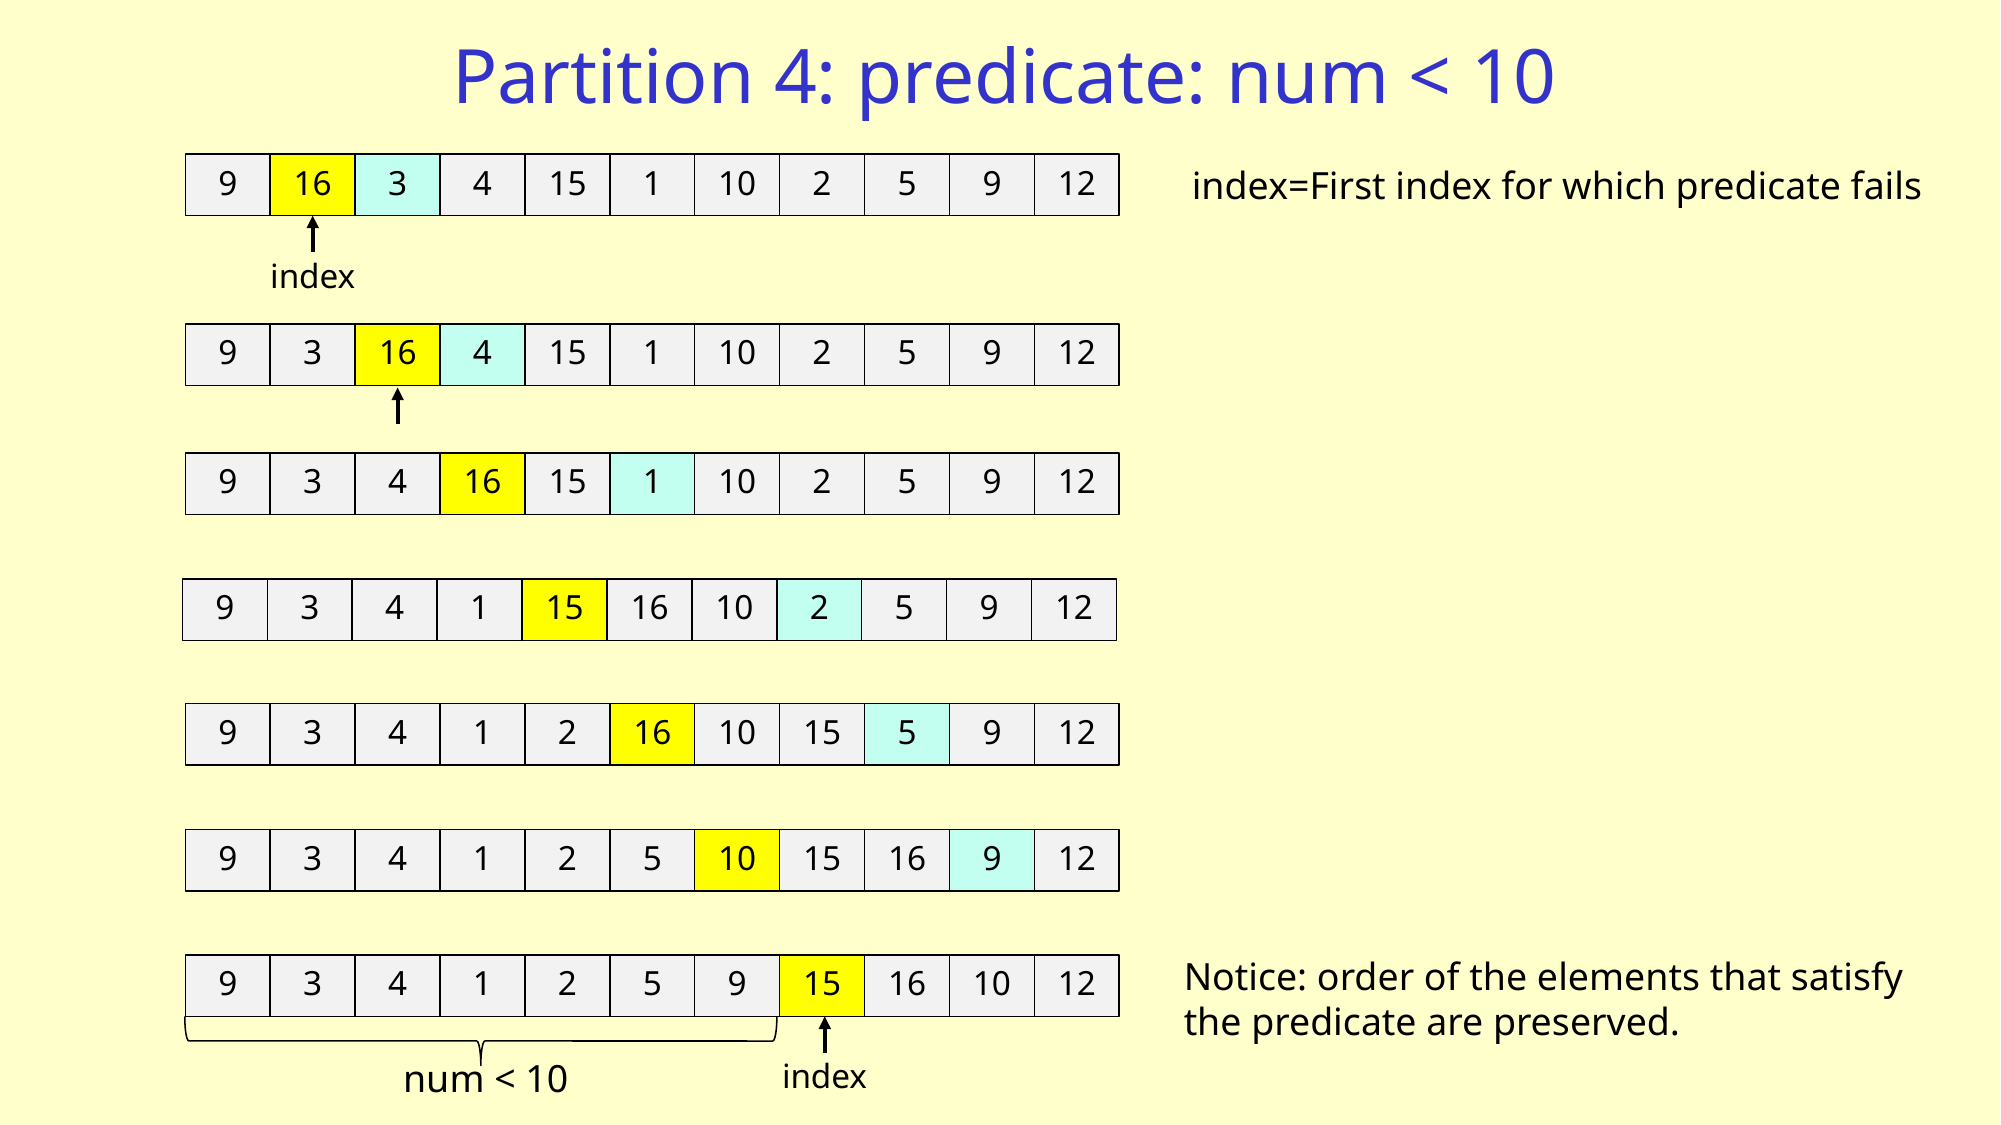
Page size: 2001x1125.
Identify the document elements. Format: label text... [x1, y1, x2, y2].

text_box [185, 703, 1120, 766]
text_box 9 [949, 154, 1034, 216]
text_box 5 [864, 154, 949, 216]
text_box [184, 945, 1953, 1109]
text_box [182, 578, 1117, 641]
text_box 9 [185, 154, 270, 216]
text_box 1 [609, 154, 694, 216]
text_box 4 [440, 154, 524, 216]
text_box 10 [694, 154, 779, 216]
text_box 15 [524, 154, 609, 216]
text_box index=First index for which predicate fails [1177, 154, 1938, 214]
text_box index [255, 247, 371, 303]
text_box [185, 829, 1120, 892]
text_box 2 [779, 154, 864, 216]
text_box 12 [1034, 154, 1120, 216]
title Partition 4: predicate: num < 10 [289, 15, 1721, 131]
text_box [185, 452, 1120, 515]
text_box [185, 323, 1120, 425]
text_box 16 [270, 154, 355, 216]
text_box 3 [355, 154, 440, 216]
